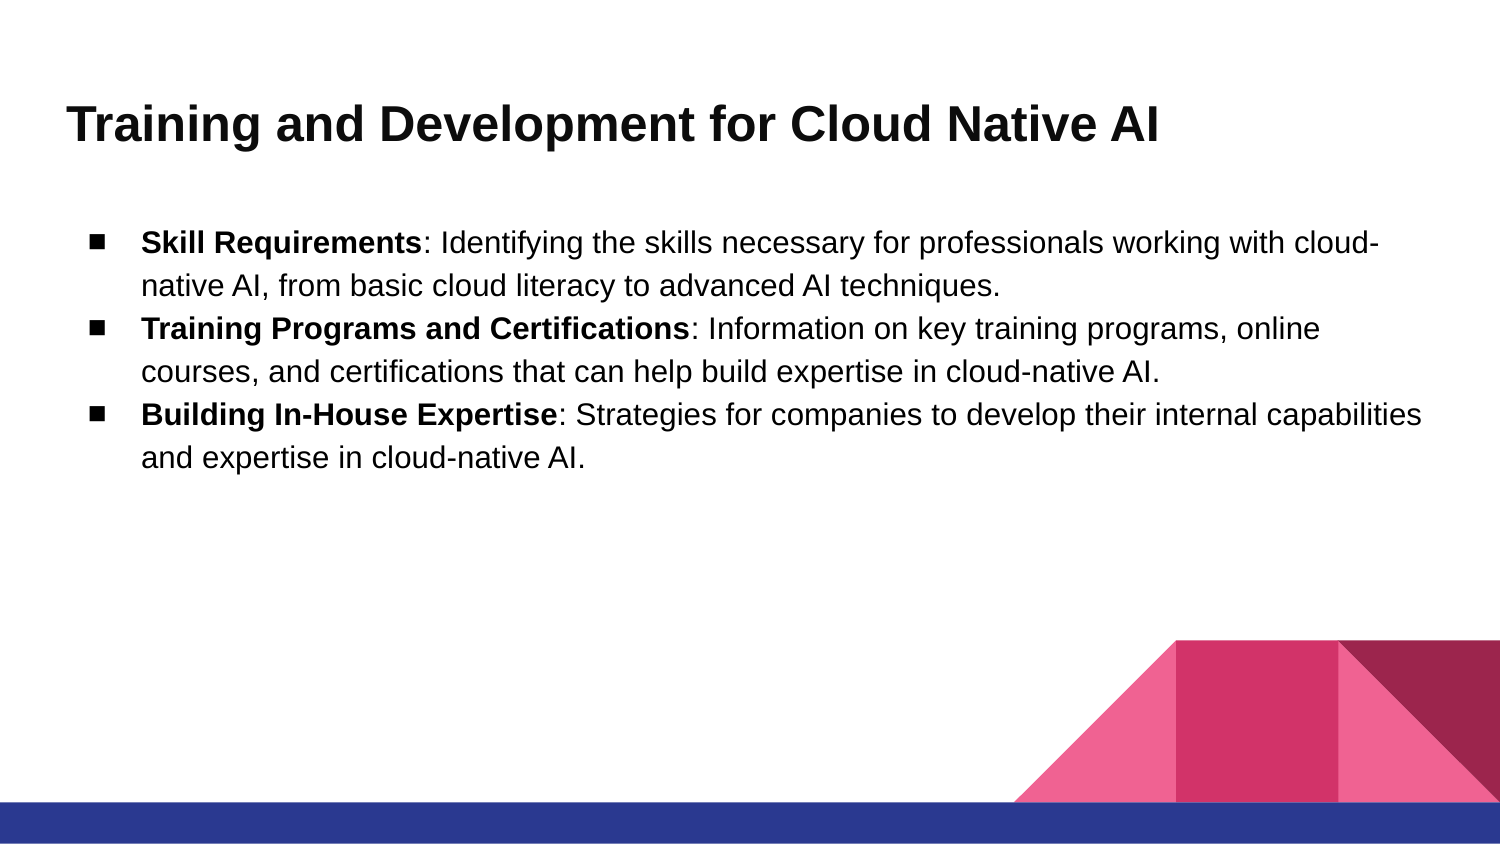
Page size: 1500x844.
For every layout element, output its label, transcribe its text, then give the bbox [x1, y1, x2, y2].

list Skill Requirements: Identifying the skills necessary for professionals working with cloud-native AI, from basic cloud literacy to advanced AI techniques. Training Programs and Certifications: Information on key training programs, online courses, and certifications that can help build expertise in cloud-native AI. Building In-House Expertise: Strategies for companies to develop their internal capabilities and expertise in cloud-native AI. [51, 201, 1449, 750]
title Training and Development for Cloud Native AI [51, 67, 1449, 167]
